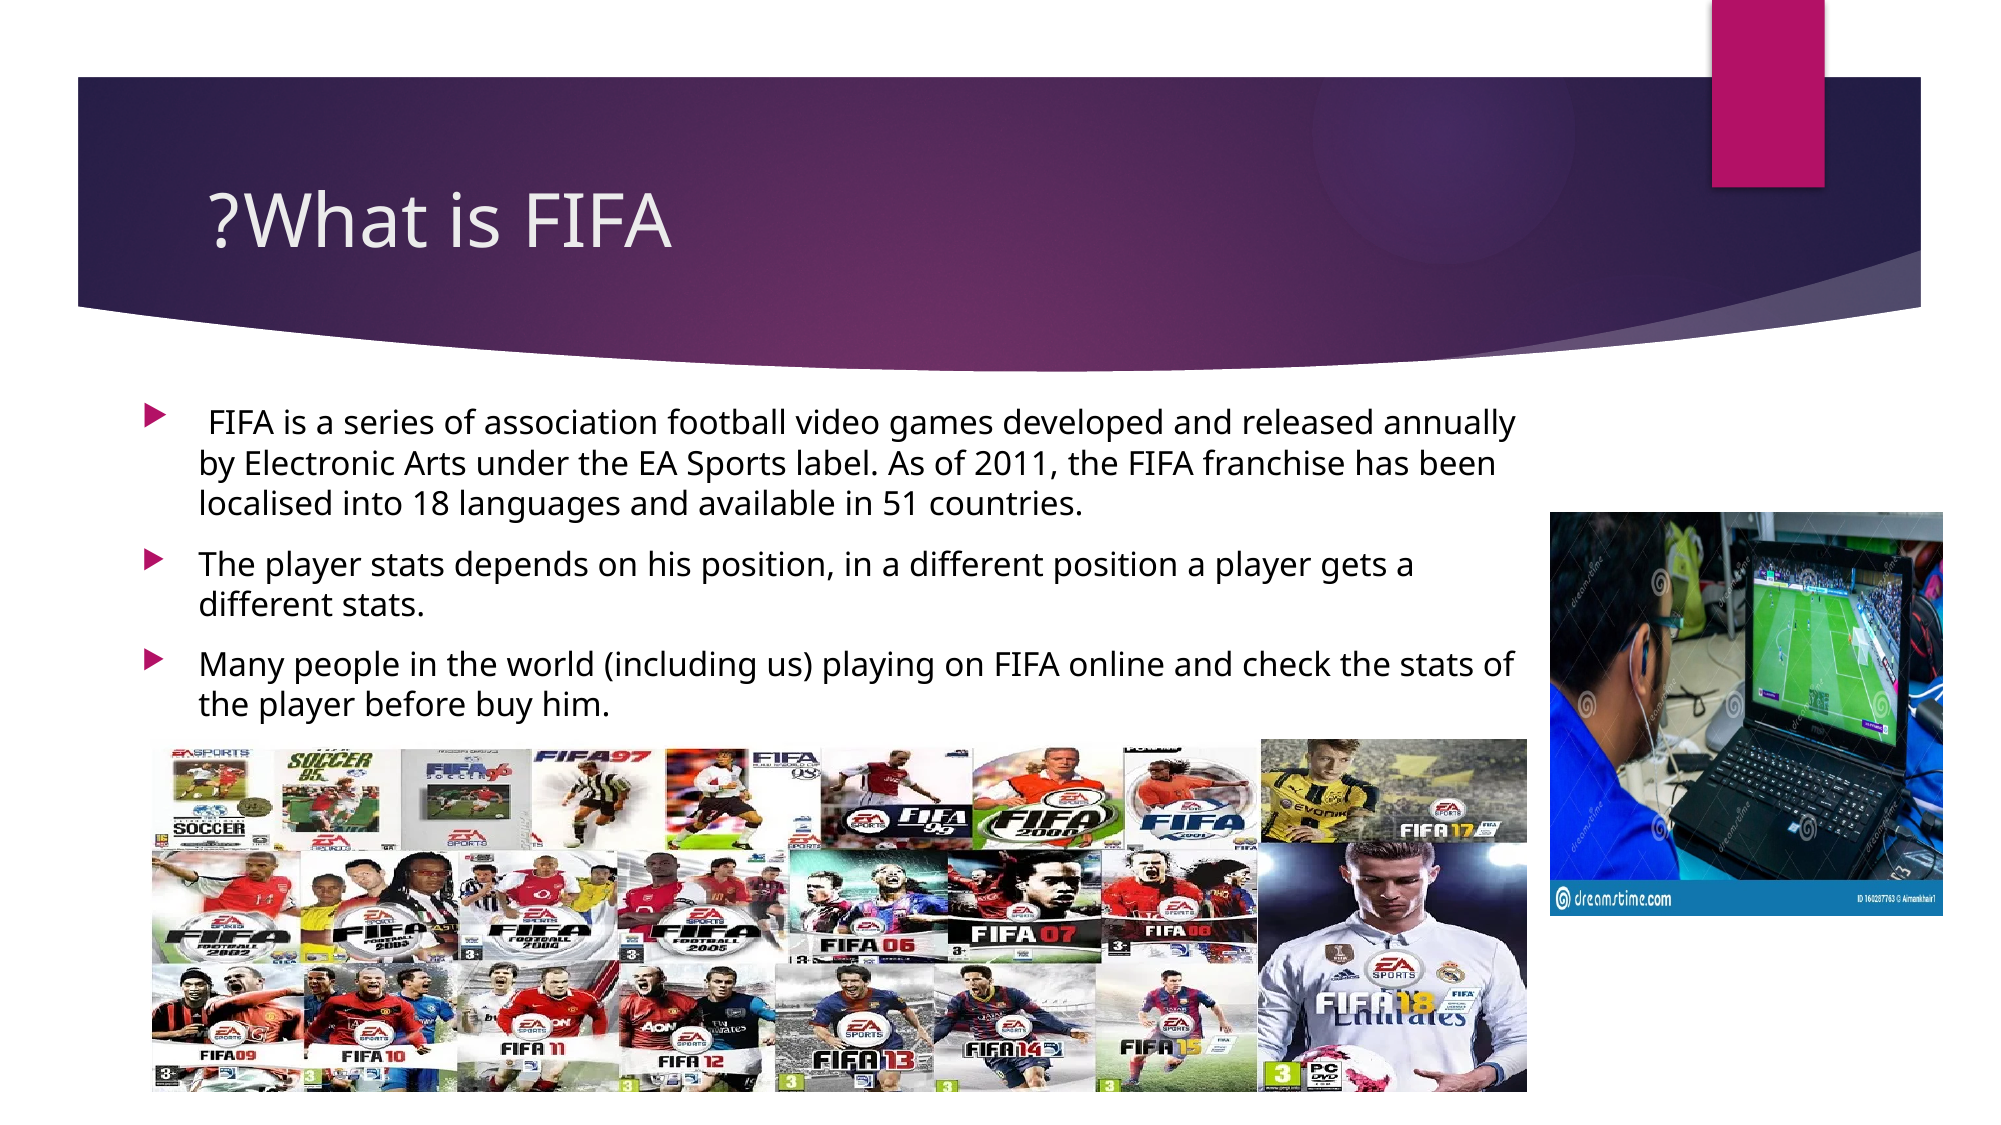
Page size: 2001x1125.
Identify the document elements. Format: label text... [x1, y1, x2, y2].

title What is FIFA? [189, 159, 1627, 276]
picture [1550, 511, 1944, 916]
picture [150, 738, 1528, 1092]
list FIFA is a series of association football video games developed and released annually by Electronic Arts under the EA Sports label. As of 2011, the FIFA franchise has been localised into 18 languages and available in 51 countries. The player stats depends on his position, in a different position a player gets a different stats. Many people in the world (including us) playing on FIFA online and check the stats of the player before buy him. [126, 389, 1575, 950]
